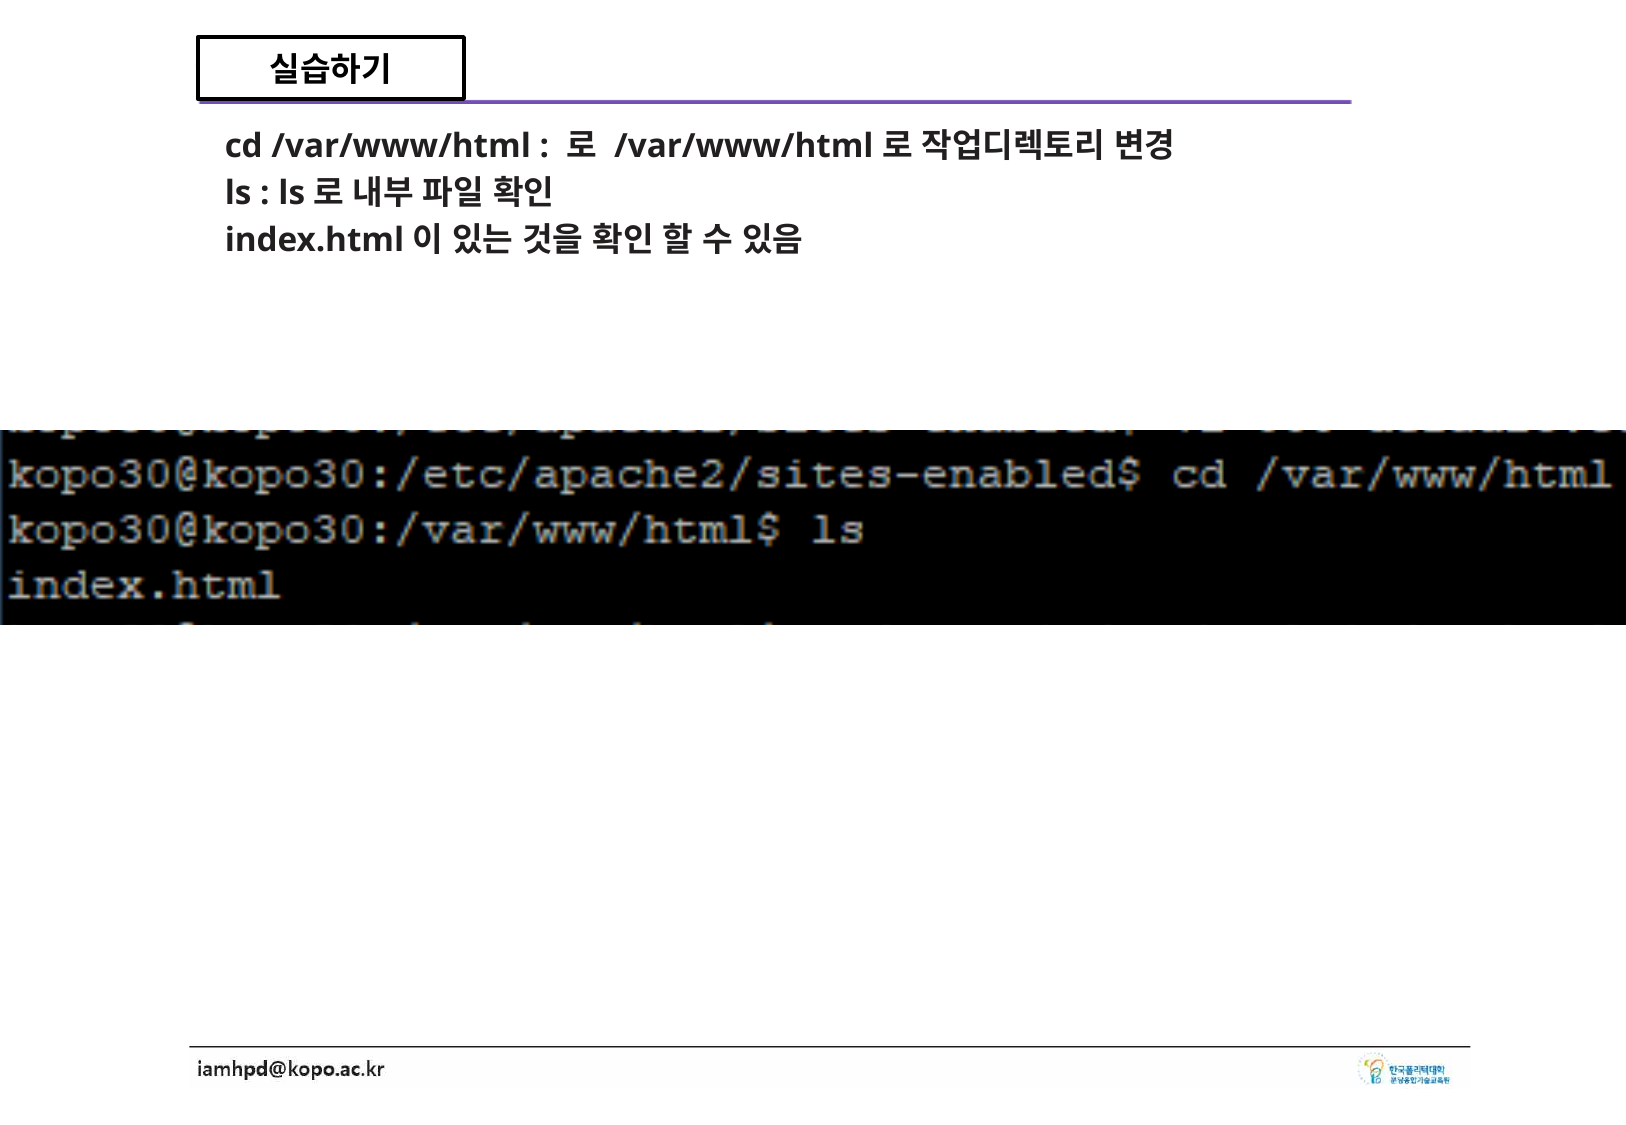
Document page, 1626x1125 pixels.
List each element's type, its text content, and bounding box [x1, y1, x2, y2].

text_box cd /var/www/html : 로 /var/www/html로 작업디렉토리 변경 ls : ls로 내부 파일 확인 index.html이 있는 것을 확인 할 수 있음 [210, 117, 1256, 265]
picture [195, 53, 1352, 104]
picture [189, 1042, 1471, 1089]
picture [0, 430, 1626, 625]
text_box 실습하기 [196, 35, 466, 101]
